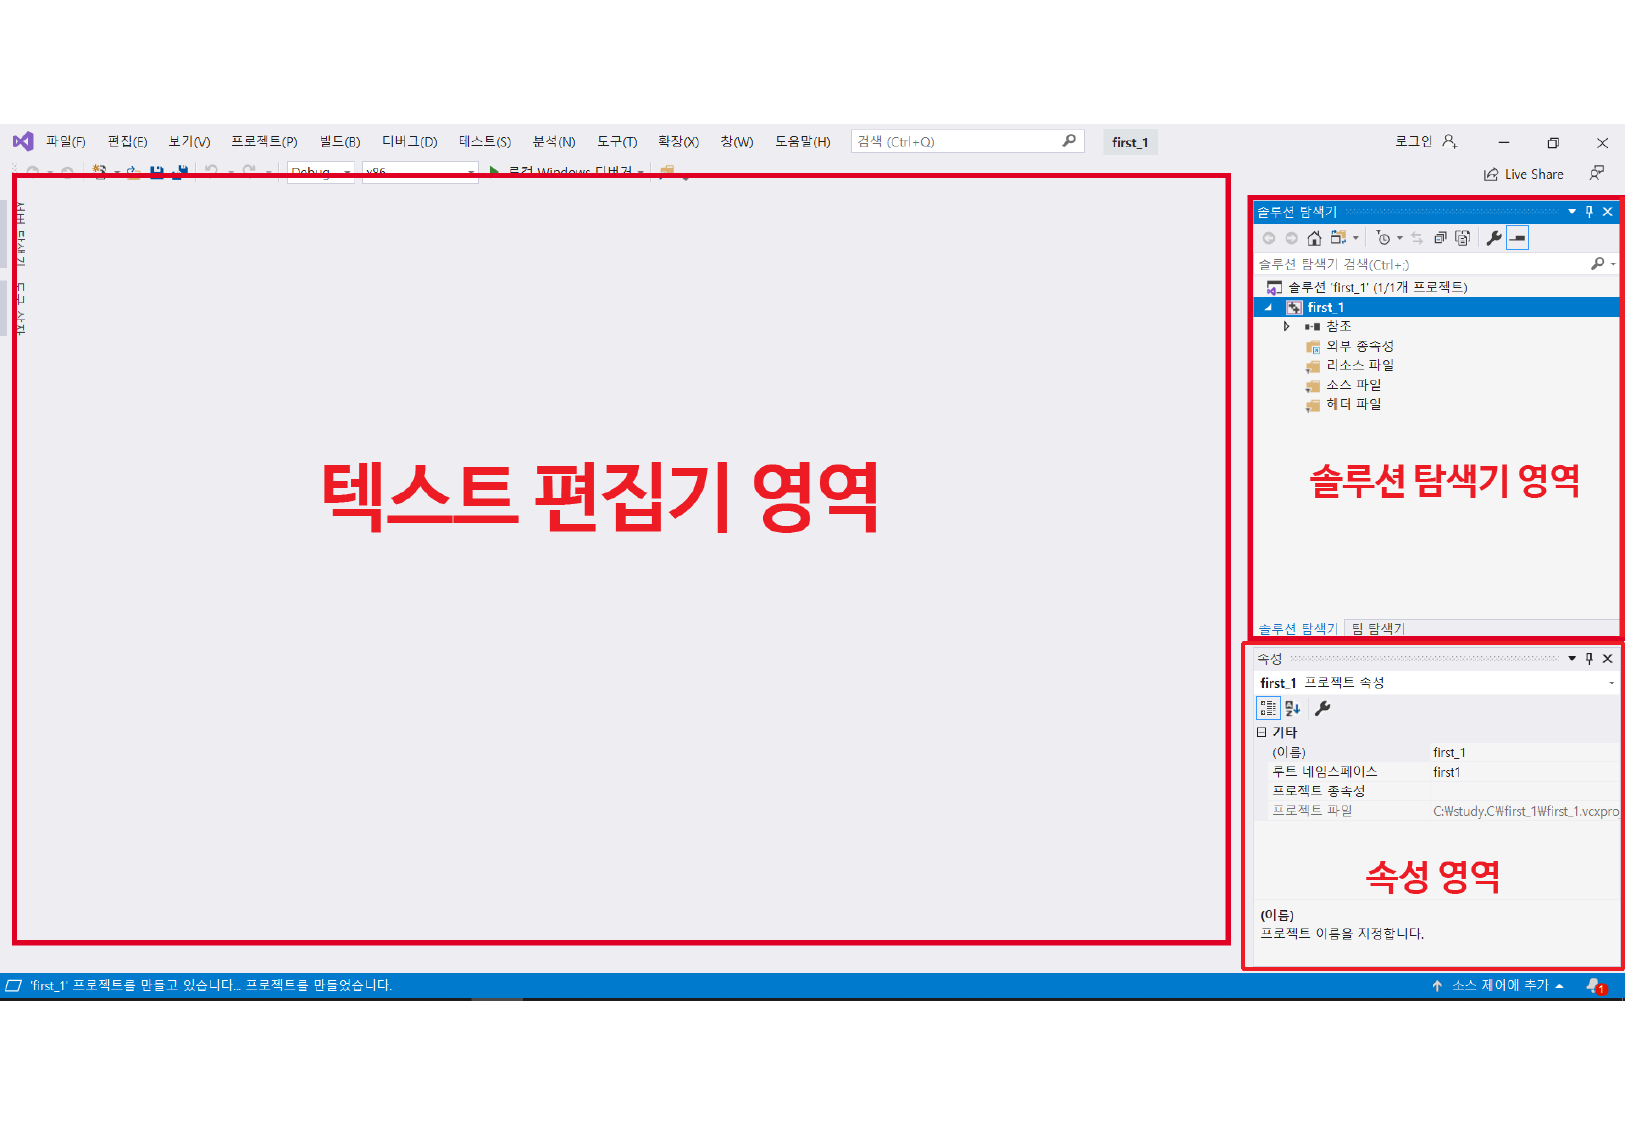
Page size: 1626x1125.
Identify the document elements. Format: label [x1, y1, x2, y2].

picture [0, 124, 1625, 1001]
